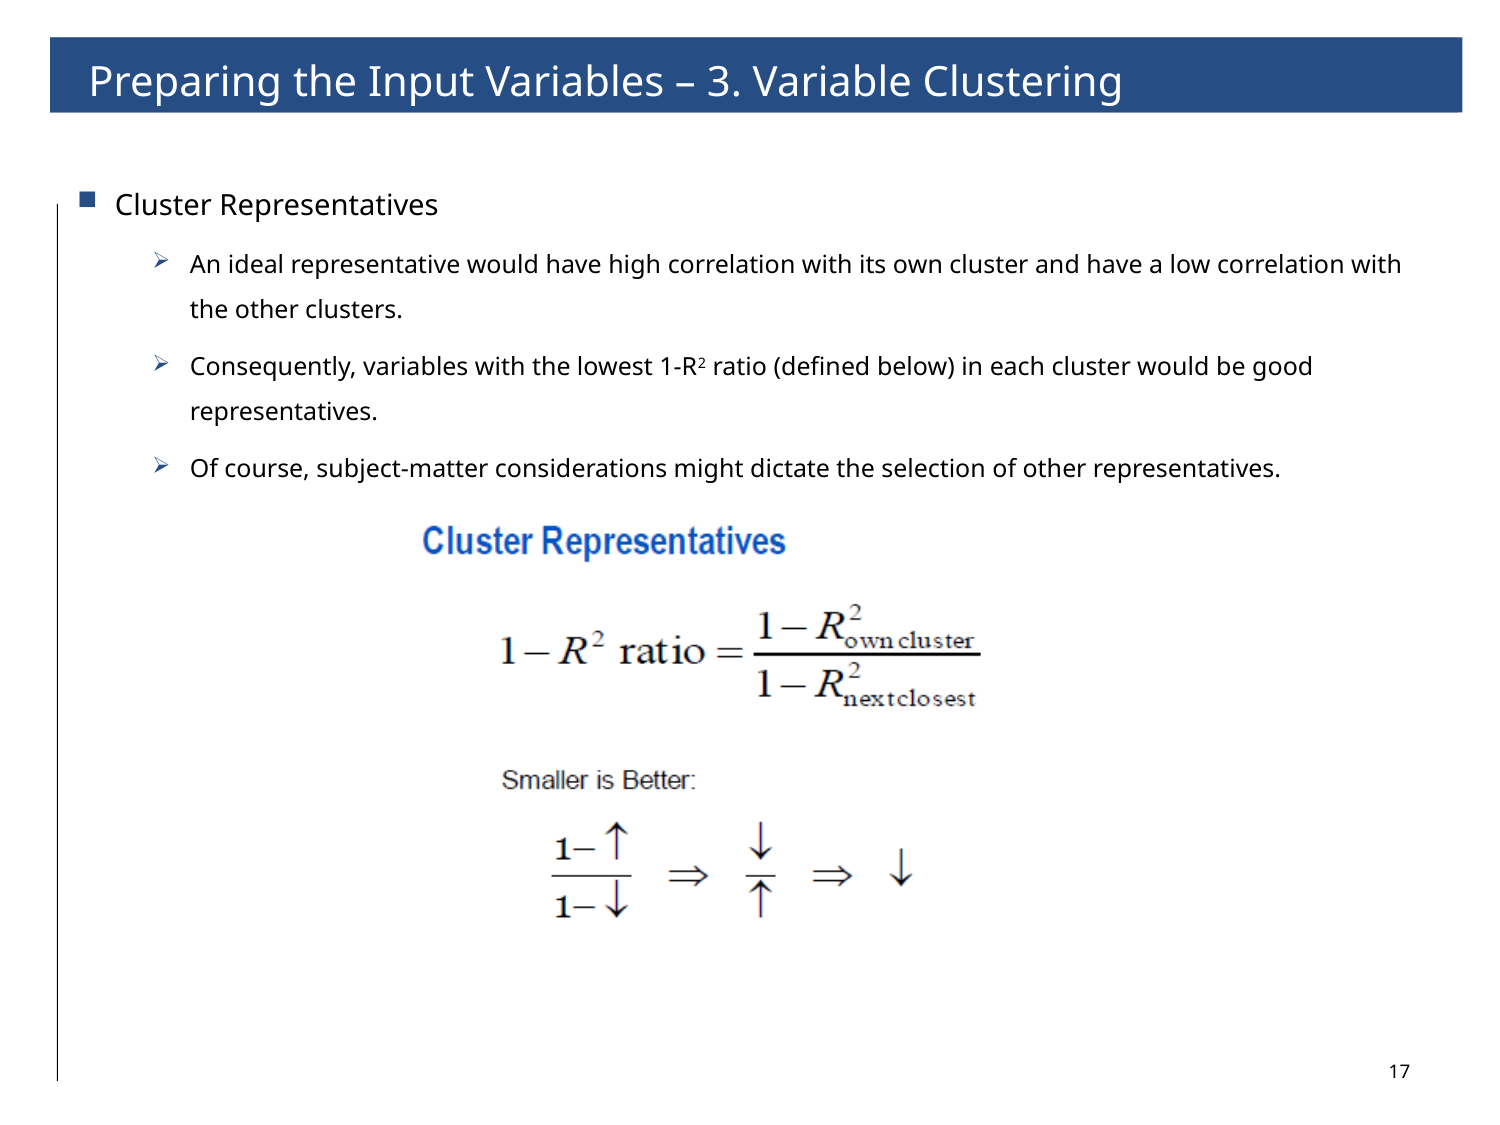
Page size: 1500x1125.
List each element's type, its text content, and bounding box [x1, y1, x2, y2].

text_box Preparing the Input Variables – 3. Variable Clustering [50, 37, 1463, 113]
picture [364, 487, 1136, 1043]
text_box Cluster Representatives An ideal representative would have high correlation with its own cluster and have a low correlation with the other clusters. Consequently, variables with the lowest 1-R2 ratio (defined below) in each cluster would be good representatives. Of course, subject-matter considerations might dictate the selection of other representatives. [62, 162, 1450, 489]
